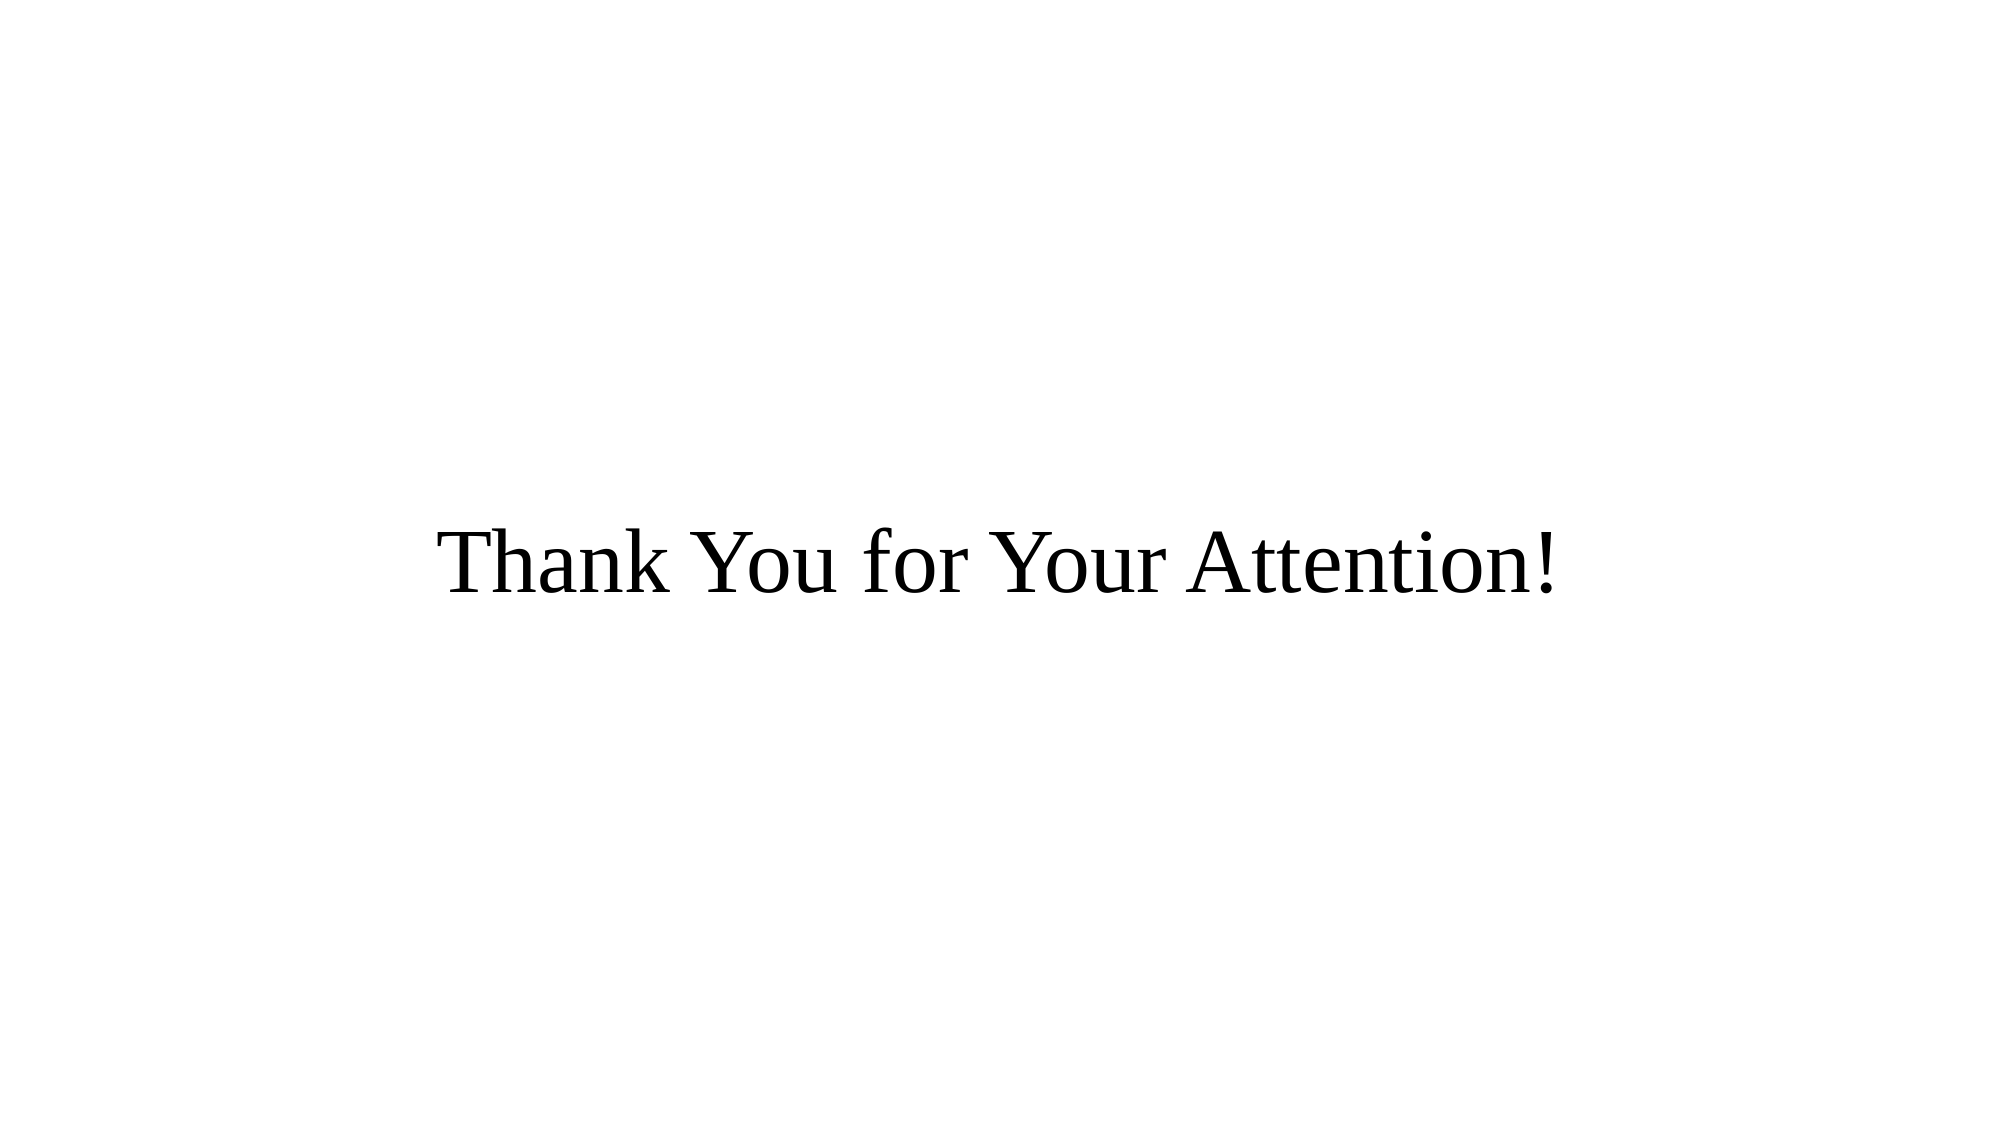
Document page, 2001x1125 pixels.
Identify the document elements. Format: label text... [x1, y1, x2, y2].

title Thank You for Your Attention! [0, 0, 2000, 1125]
